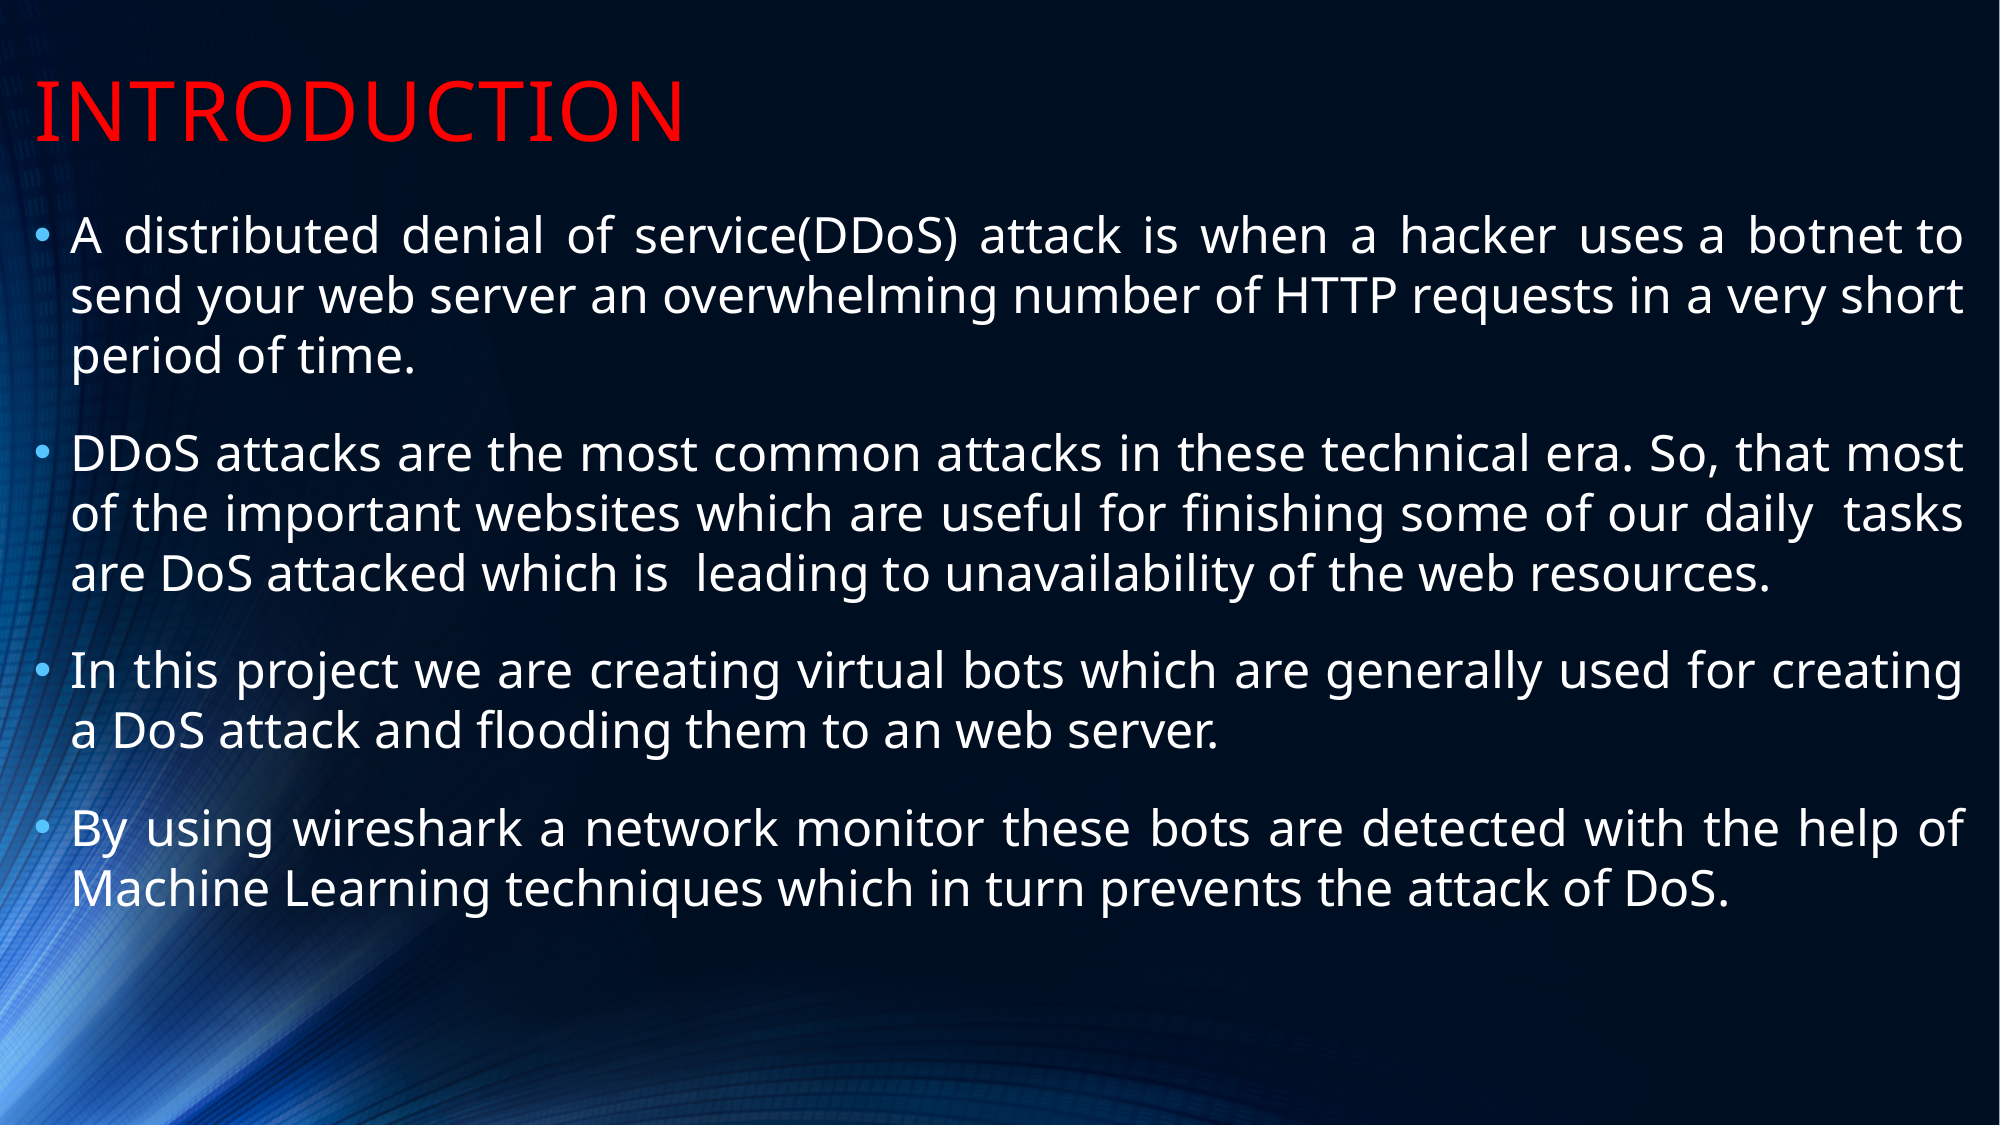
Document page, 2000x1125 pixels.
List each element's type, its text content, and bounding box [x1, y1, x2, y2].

picture [0, 0, 2000, 1125]
title INTRODUCTION [19, 30, 1520, 168]
list A distributed denial of service(DDoS) attack is when a hacker uses a botnet to send your web server an overwhelming number of HTTP requests in a very short period of time. DDoS attacks are the most common attacks in these technical era. So, that most of the important websites which are useful for finishing some of our daily tasks are DoS attacked which is leading to unavailability of the web resources. In this project we are creating virtual bots which are generally used for creating a DoS attack and flooding them to an web server. By using wireshark a network monitor these bots are detected with the help of Machine Learning techniques which in turn prevents the attack of DoS. [18, 196, 1981, 965]
